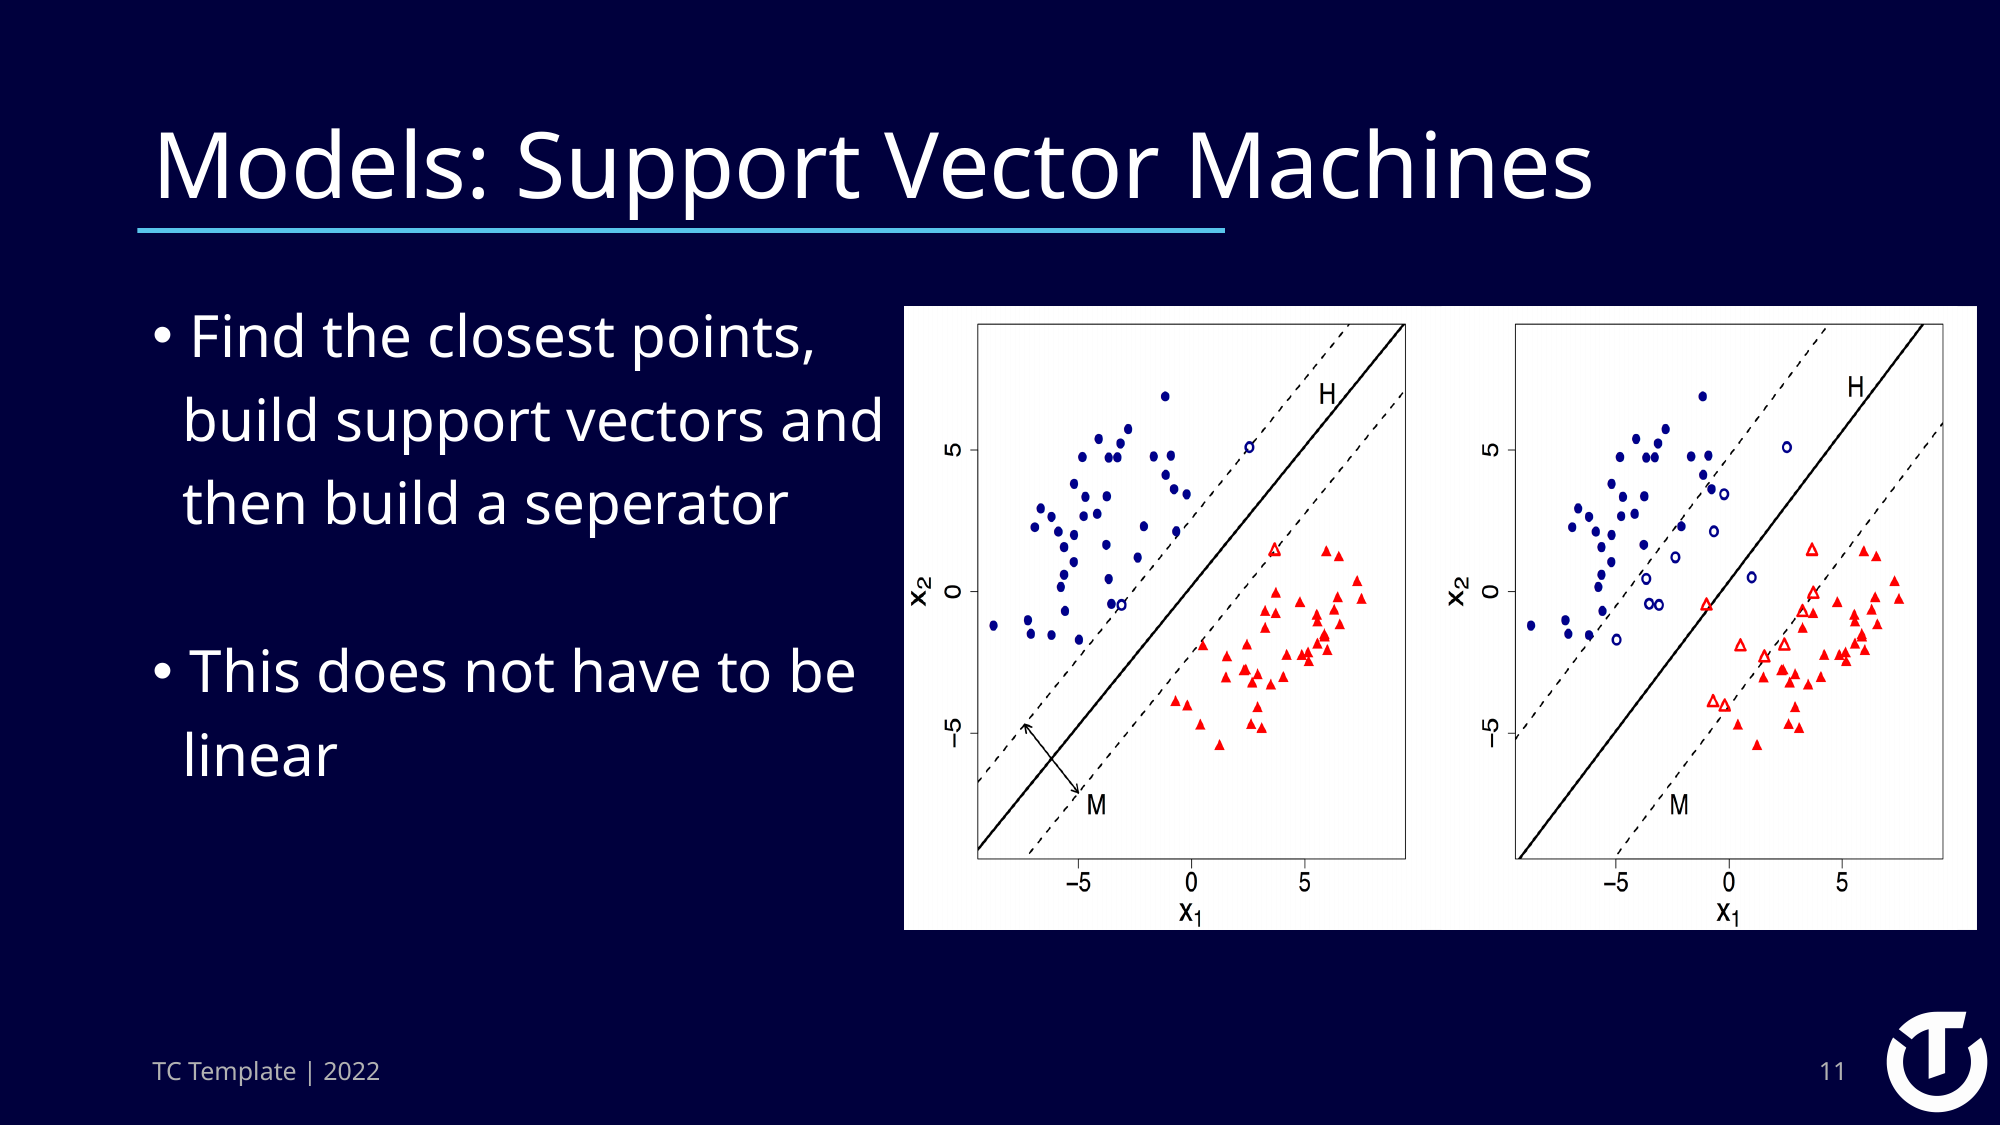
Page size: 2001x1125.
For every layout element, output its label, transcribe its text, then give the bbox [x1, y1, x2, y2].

title Models: Support Vector Machines [137, 59, 1863, 278]
footer TC Template | 2022 [137, 1042, 813, 1103]
picture [1863, 988, 2001, 1125]
list Find the closest points, build support vectors and then build a seperator This does not have to be linear [137, 299, 1863, 1014]
picture [904, 306, 1977, 930]
slide_number 11 [1412, 1042, 1863, 1103]
